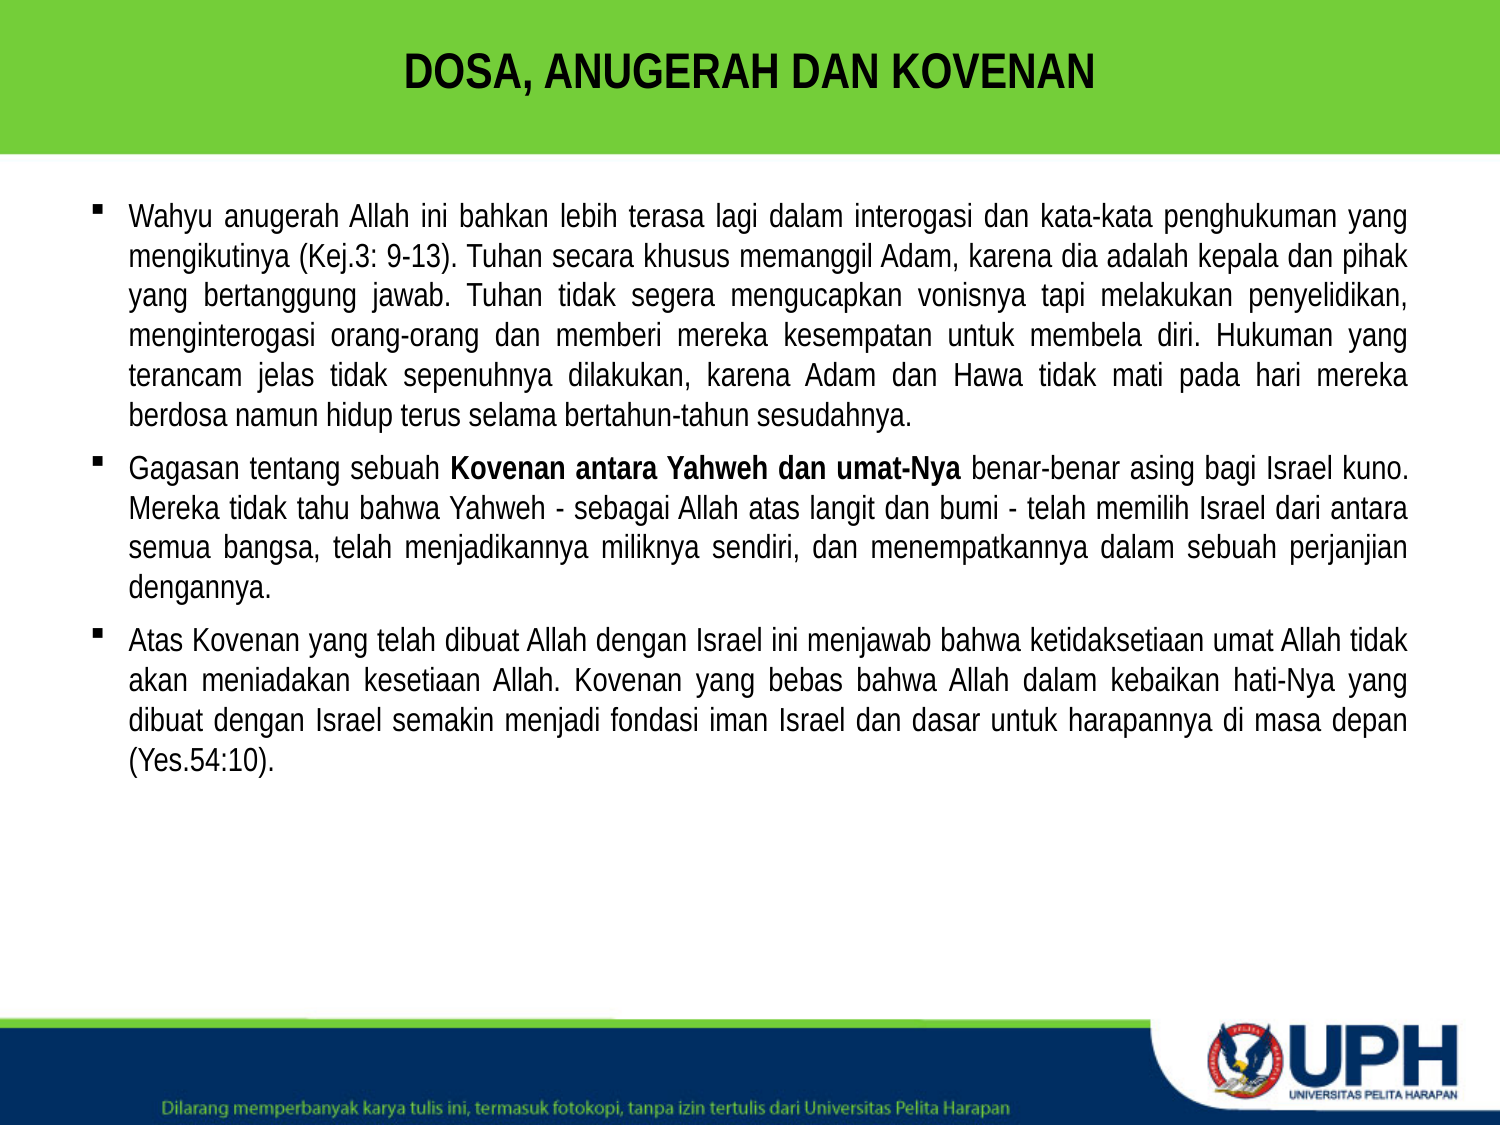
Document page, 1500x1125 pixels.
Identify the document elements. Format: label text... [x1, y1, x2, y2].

list Wahyu anugerah Allah ini bahkan lebih terasa lagi dalam interogasi dan kata-kata penghukuman yang mengikutinya (Kej.3: 9-13). Tuhan secara khusus memanggil Adam, karena dia adalah kepala dan pihak yang bertanggung jawab. Tuhan tidak segera mengucapkan vonisnya tapi melakukan penyelidikan, menginterogasi orang-orang dan memberi mereka kesempatan untuk membela diri. Hukuman yang terancam jelas tidak sepenuhnya dilakukan, karena Adam dan Hawa tidak mati pada hari mereka berdosa namun hidup terus selama bertahun-tahun sesudahnya. Gagasan tentang sebuah Kovenan antara Yahweh dan umat-Nya benar-benar asing bagi Israel kuno. Mereka tidak tahu bahwa Yahweh - sebagai Allah atas langit dan bumi - telah memilih Israel dari antara semua bangsa, telah menjadikannya miliknya sendiri, dan menempatkannya dalam sebuah perjanjian dengannya. Atas Kovenan yang telah dibuat Allah dengan Israel ini menjawab bahwa ketidaksetiaan umat Allah tidak akan meniadakan kesetiaan Allah. Kovenan yang bebas bahwa Allah dalam kebaikan hati-Nya yang dibuat dengan Israel semakin menjadi fondasi iman Israel dan dasar untuk harapannya di masa depan (Yes.54:10). [75, 186, 1425, 988]
picture [0, 149, 1500, 1125]
title DOSA, ANUGERAH DAN KOVENAN [0, 0, 1500, 149]
